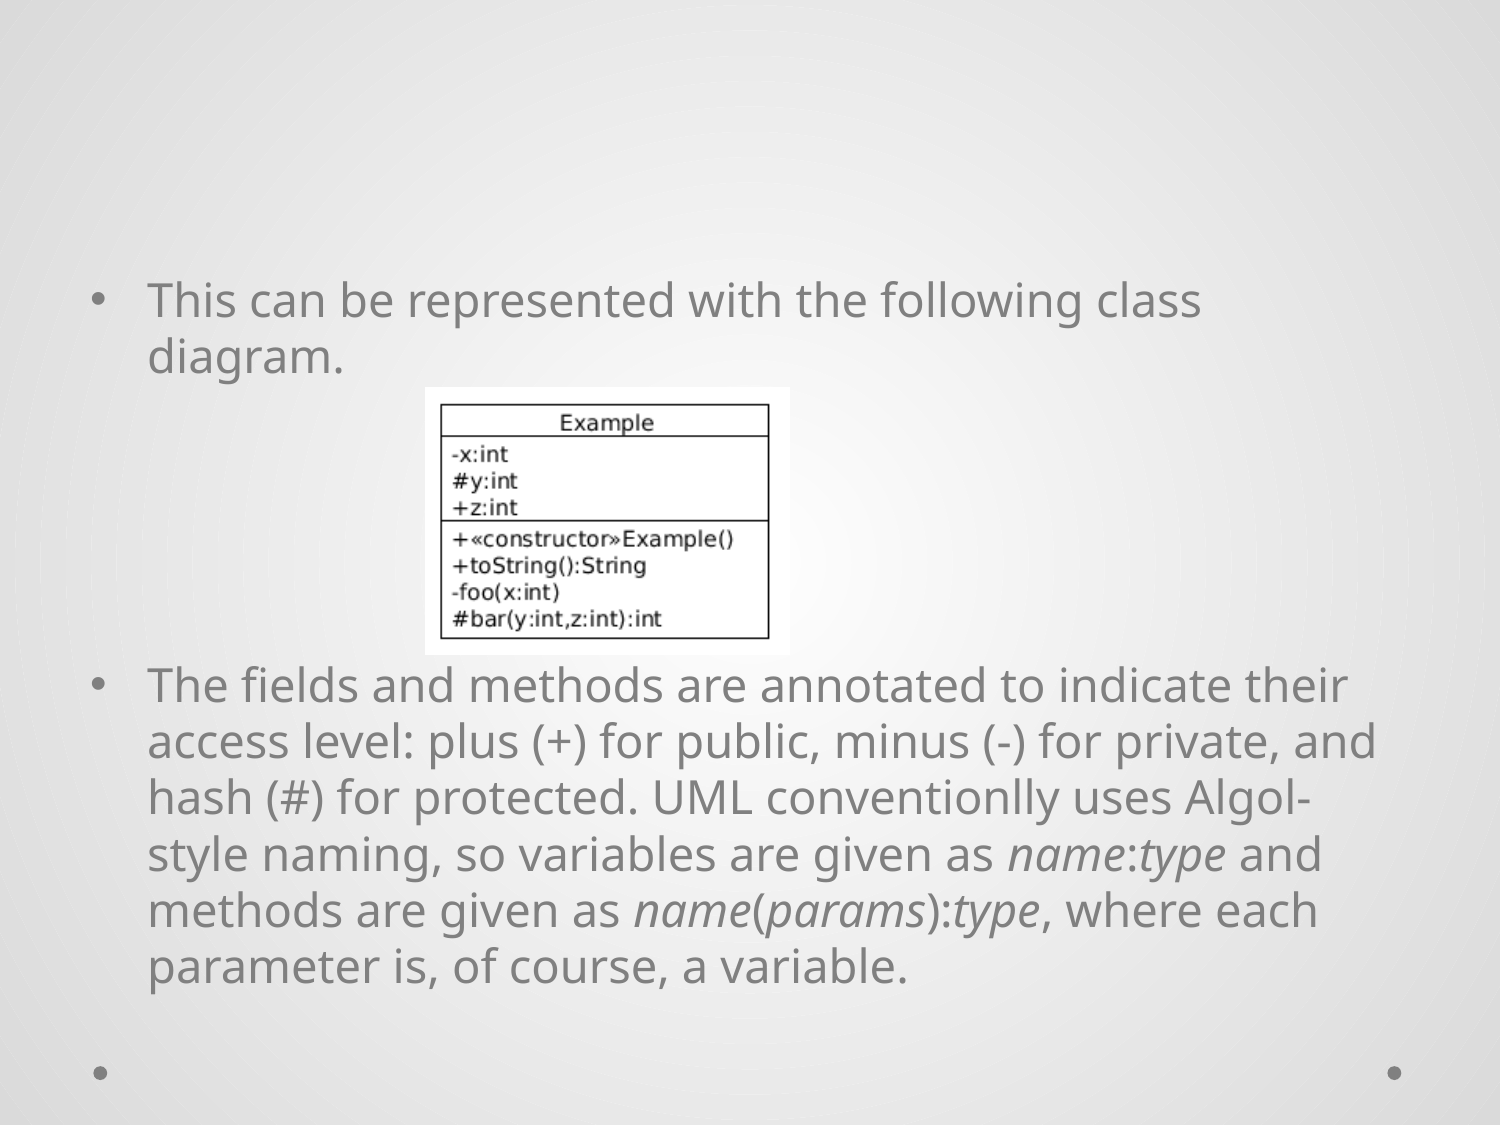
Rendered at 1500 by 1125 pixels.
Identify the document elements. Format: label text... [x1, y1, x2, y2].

list This can be represented with the following class diagram. The fields and methods are annotated to indicate their access level: plus (+) for public, minus (-) for private, and hash (#) for protected. UML conventionlly uses Algol-style naming, so variables are given as name:type and methods are given as name(params):type, where each parameter is, of course, a variable. [75, 262, 1425, 1005]
picture [424, 387, 790, 655]
